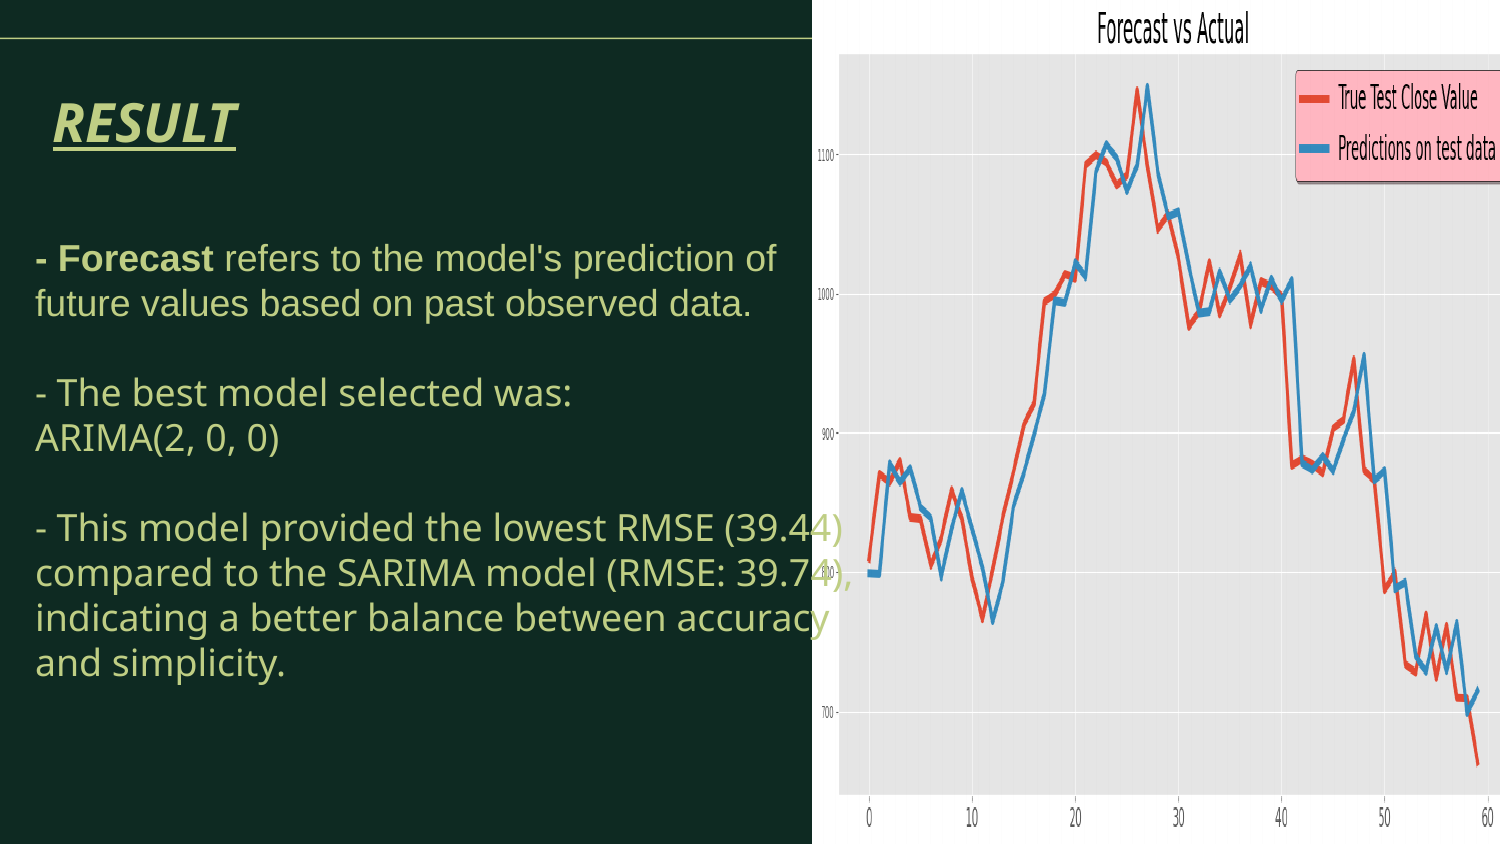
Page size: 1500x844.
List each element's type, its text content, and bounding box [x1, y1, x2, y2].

picture [811, 0, 1500, 844]
title RESULT [37, 73, 811, 214]
text_box - Forecast refers to the model's prediction of future values based on past observed data. - The best model selected was: ARIMA(2, 0, 0) - This model provided the lowest RMSE (39.44) compared to the SARIMA model (RMSE: 39.74), indicating a better balance between accuracy and simplicity. [19, 226, 811, 782]
